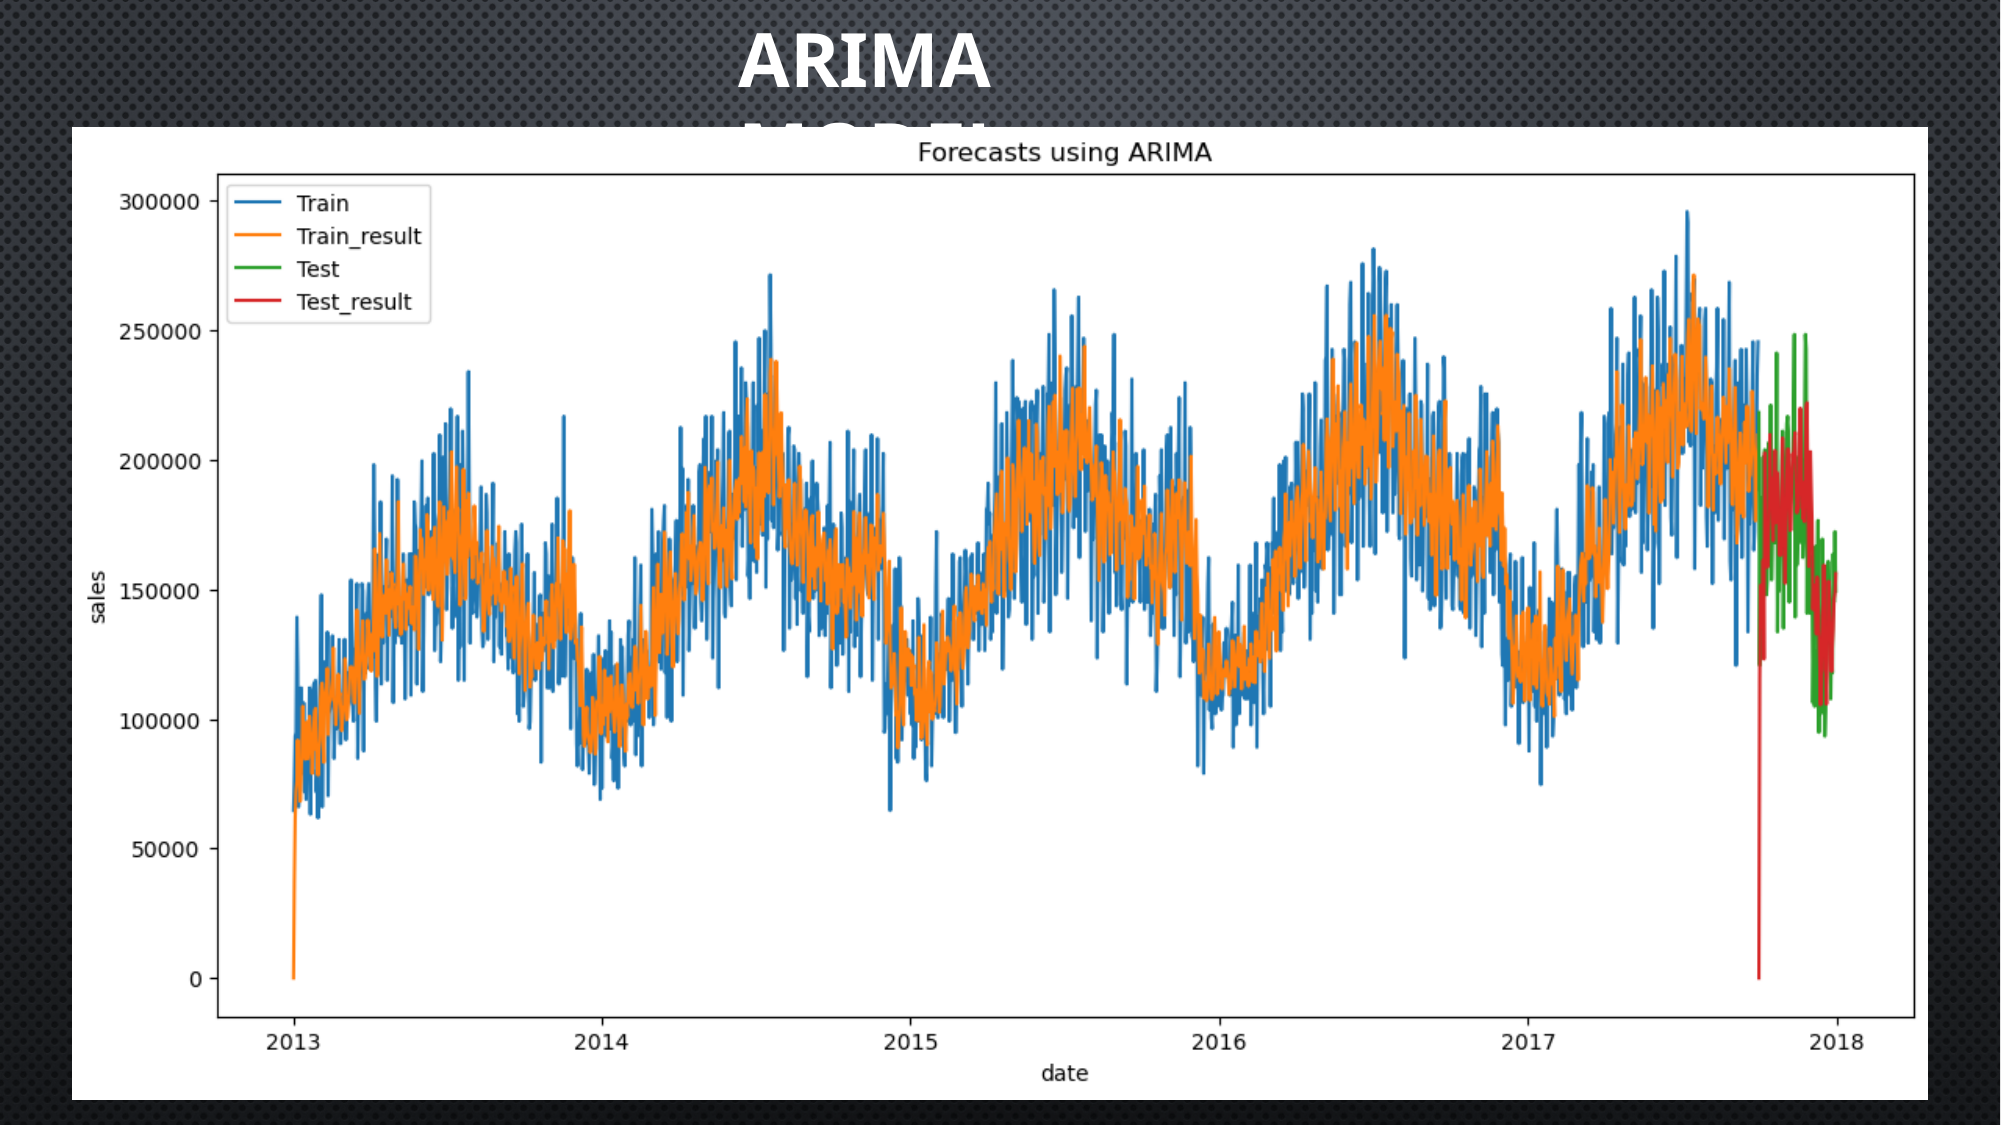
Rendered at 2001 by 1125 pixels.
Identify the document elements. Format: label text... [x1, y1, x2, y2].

text_box ARIMA MODEL [723, 4, 1276, 127]
picture [72, 127, 1928, 1100]
